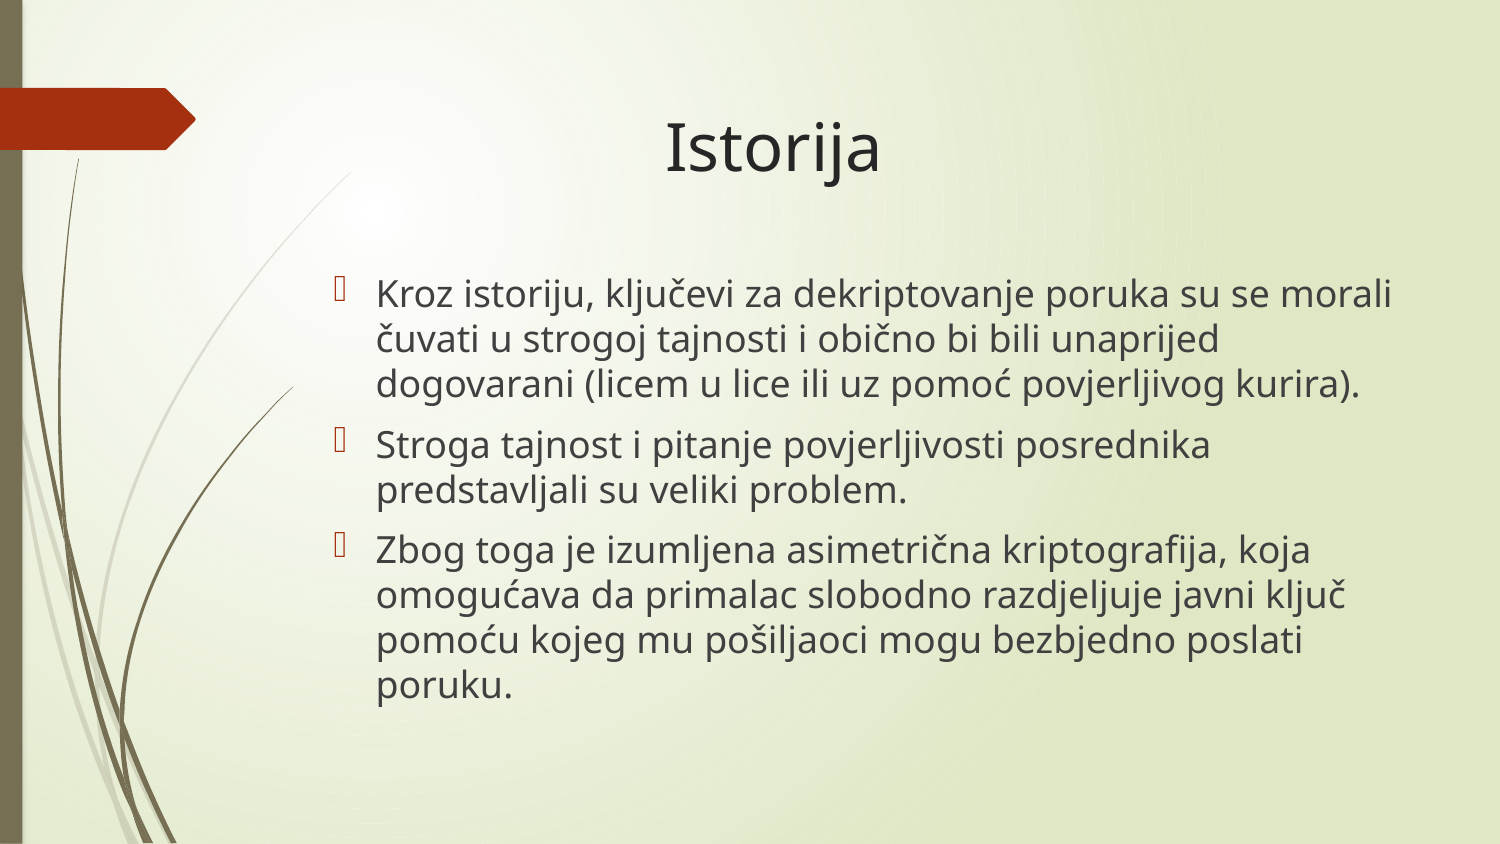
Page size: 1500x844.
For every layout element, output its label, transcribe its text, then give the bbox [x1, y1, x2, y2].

list Kroz istoriju, ključevi za dekriptovanje poruka su se morali čuvati u strogoj tajnosti i obično bi bili unaprijed dogovarani (licem u lice ili uz pomoć povjerljivog kurira). Stroga tajnost i pitanje povjerljivosti posrednika predstavljali su veliki problem. Zbog toga je izumljena asimetrična kriptografija, koja omogućava da primalac slobodno razdjeljuje javni ključ pomoću kojeg mu pošiljaoci mogu bezbjedno poslati poruku. [318, 262, 1416, 728]
title Istorija [650, 96, 1006, 255]
